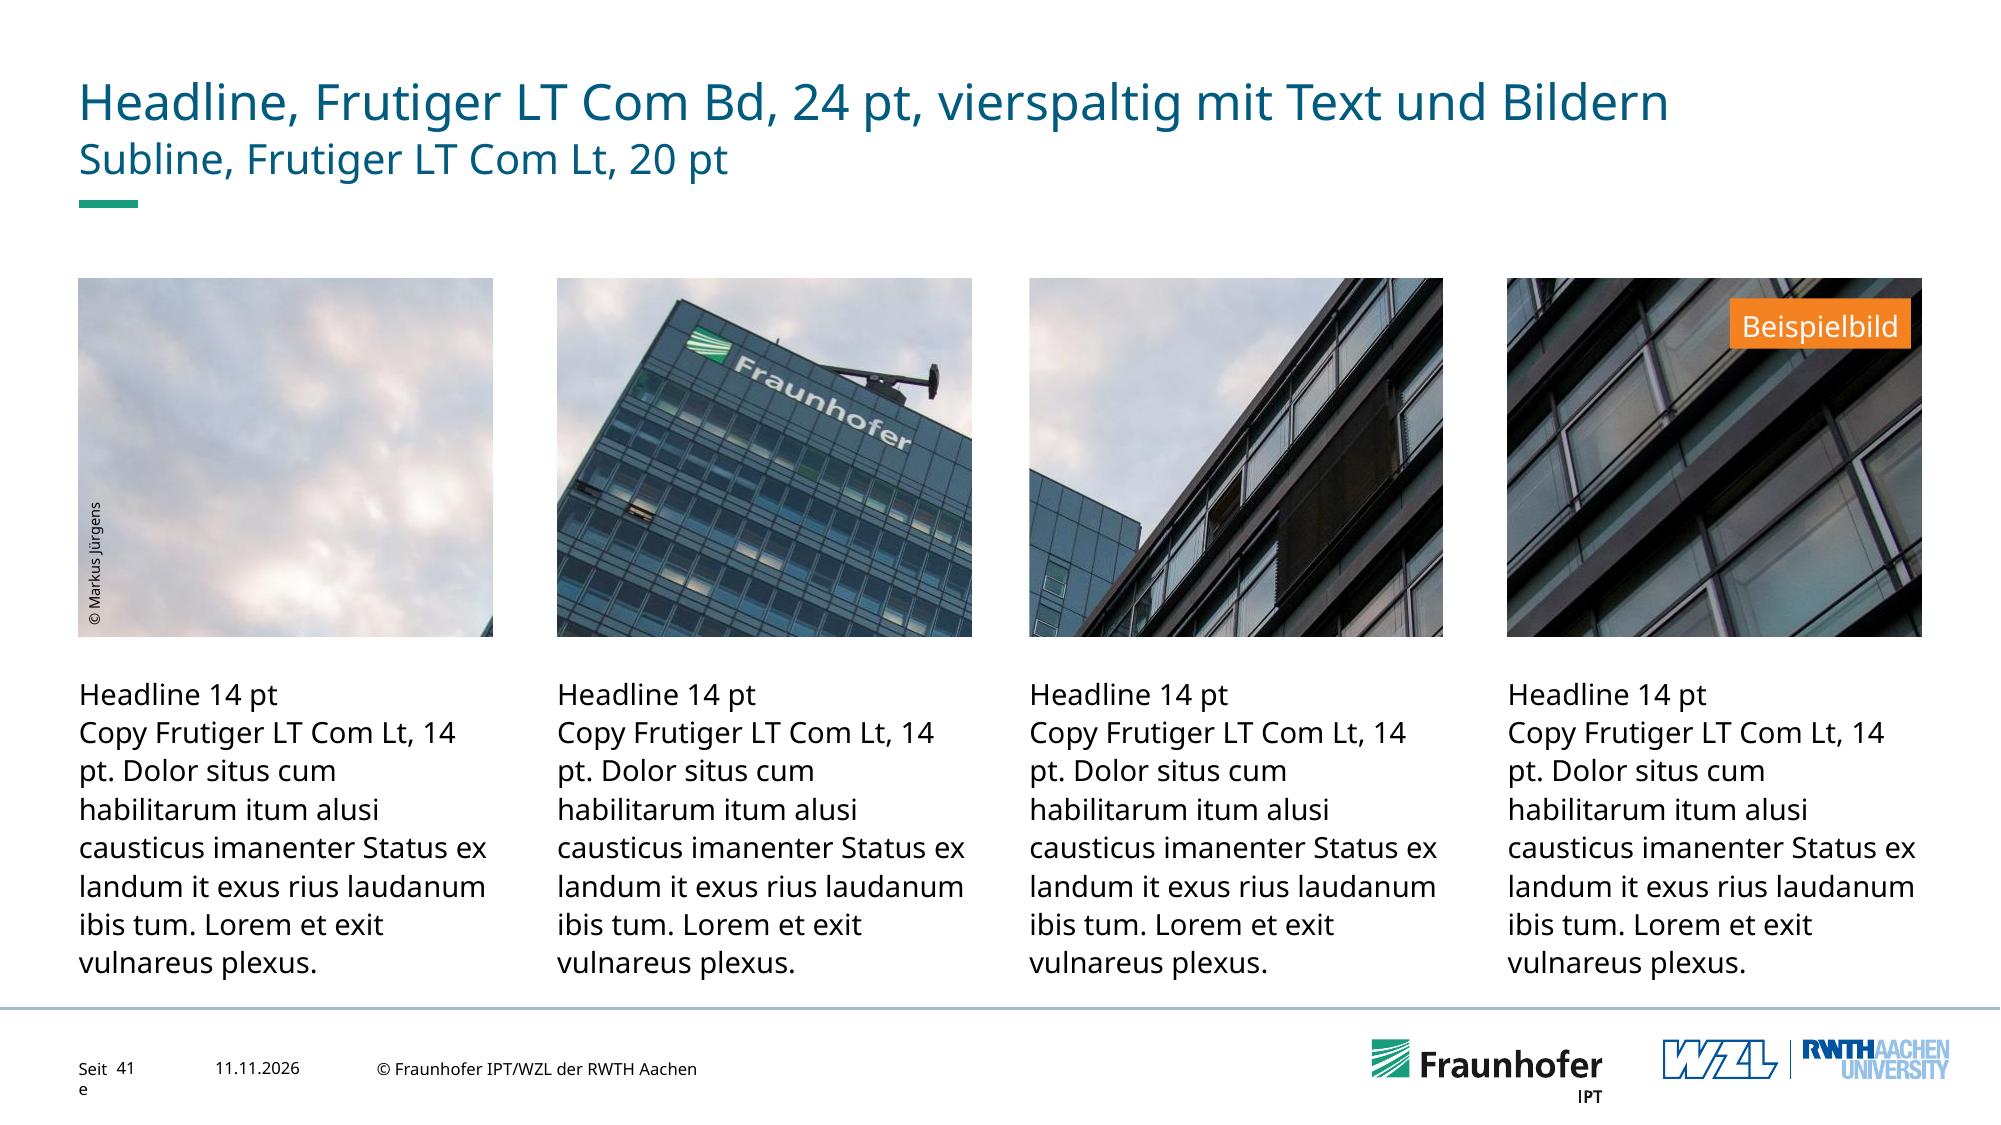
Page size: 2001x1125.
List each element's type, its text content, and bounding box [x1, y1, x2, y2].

picture [77, 278, 493, 638]
picture [1029, 278, 1443, 638]
text_box Headline 14 pt Copy Frutiger LT Com Lt, 14 pt. Dolor situs cum habilitarum itum alusi causticus imanenter Status ex landum it exus rius laudanum ibis tum. Lorem et exit vulnareus plexus. [1507, 672, 1922, 980]
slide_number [214, 1059, 357, 1080]
text_box Headline 14 pt Copy Frutiger LT Com Lt, 14 pt. Dolor situs cum habilitarum itum alusi causticus imanenter Status ex landum it exus rius laudanum ibis tum. Lorem et exit vulnareus plexus. [1029, 672, 1443, 980]
text_box Headline 14 pt Copy Frutiger LT Com Lt, 14 pt. Dolor situs cum habilitarum itum alusi causticus imanenter Status ex landum it exus rius laudanum ibis tum. Lorem et exit vulnareus plexus. [557, 672, 971, 980]
picture [556, 278, 972, 638]
picture [1507, 278, 1922, 638]
text_box Headline 14 pt Copy Frutiger LT Com Lt, 14 pt. Dolor situs cum habilitarum itum alusi causticus imanenter Status ex landum it exus rius laudanum ibis tum. Lorem et exit vulnareus plexus. [78, 672, 493, 980]
title Headline, Frutiger LT Com Bd, 24 pt, vierspaltig mit Text und Bildern [78, 64, 1922, 127]
footer © Fraunhofer IPT/WZL der RWTH Aachen [376, 1059, 862, 1080]
list Subline, Frutiger LT Com Lt, 20 pt [78, 127, 1922, 180]
slide_number 41 [116, 1059, 184, 1080]
